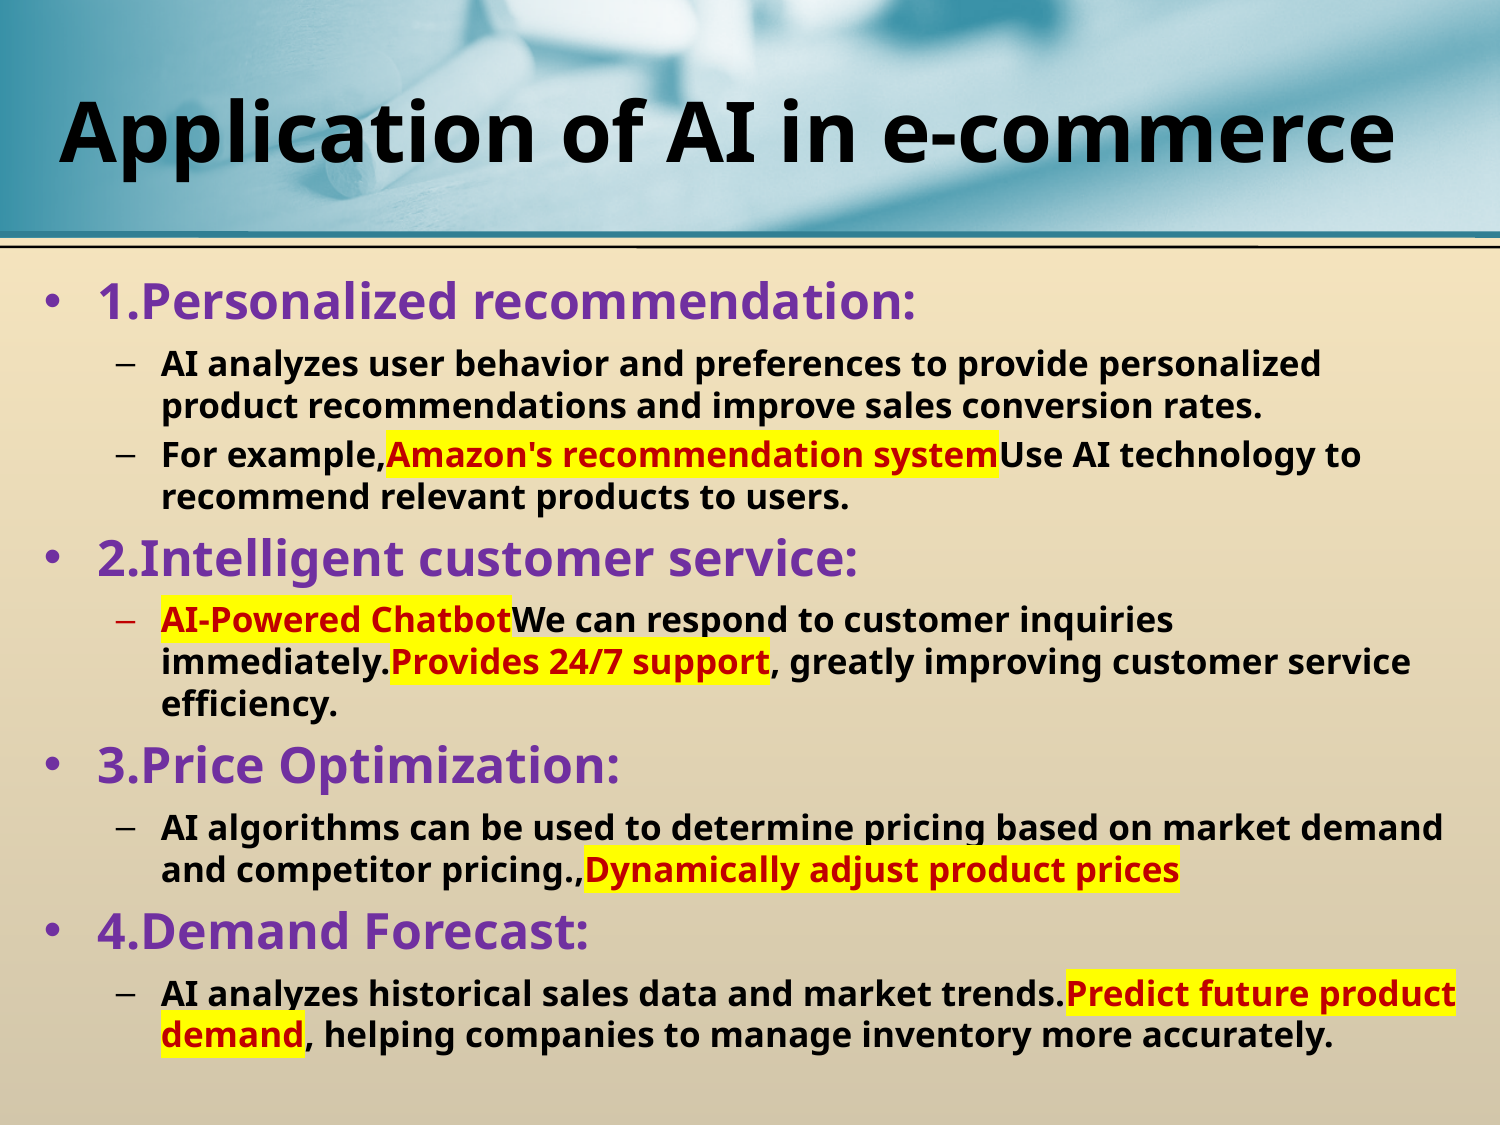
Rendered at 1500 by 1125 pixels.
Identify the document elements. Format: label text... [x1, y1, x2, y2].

list 1.Personalized recommendation: AI analyzes user behavior and preferences to provide personalized product recommendations and improve sales conversion rates. For example,Amazon's recommendation systemUse AI technology to recommend relevant products to users. 2.Intelligent customer service: AI-Powered ChatbotWe can respond to customer inquiries immediately.Provides 24/7 support, greatly improving customer service efficiency. 3.Price Optimization: AI algorithms can be used to determine pricing based on market demand and competitor pricing.,Dynamically adjust product prices 4.Demand Forecast: AI analyzes historical sales data and market trends.Predict future product demand, helping companies to manage inventory more accurately. [29, 262, 1481, 1103]
title Application of AI in e-commerce [45, 24, 1481, 233]
